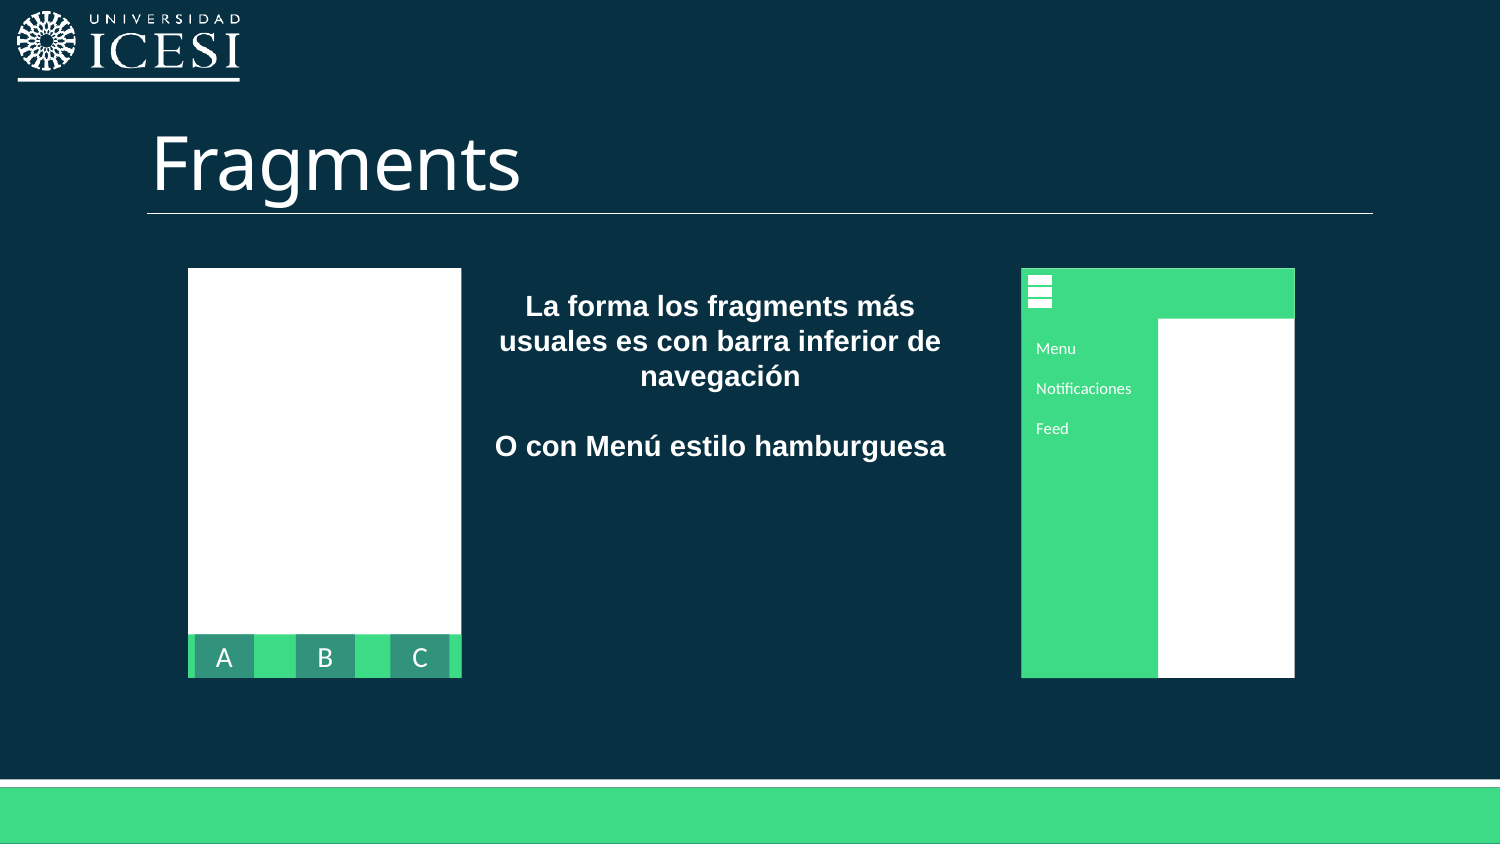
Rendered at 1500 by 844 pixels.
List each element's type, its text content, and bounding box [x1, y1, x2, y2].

text_box [187, 633, 193, 679]
text_box [1159, 320, 1296, 679]
text_box La forma los fragments más usuales es con barra inferior de navegación O con Menú estilo hamburguesa [478, 280, 963, 505]
text_box Menu Notificaciones Feed [1020, 316, 1159, 679]
text_box A [193, 633, 255, 679]
text_box B [295, 633, 356, 679]
text_box [1020, 267, 1296, 320]
text_box [356, 633, 389, 679]
text_box [255, 633, 295, 679]
text_box [451, 633, 463, 679]
picture [17, 11, 241, 82]
text_box [187, 267, 463, 633]
text_box C [389, 633, 451, 679]
title Fragments [135, 35, 1373, 214]
